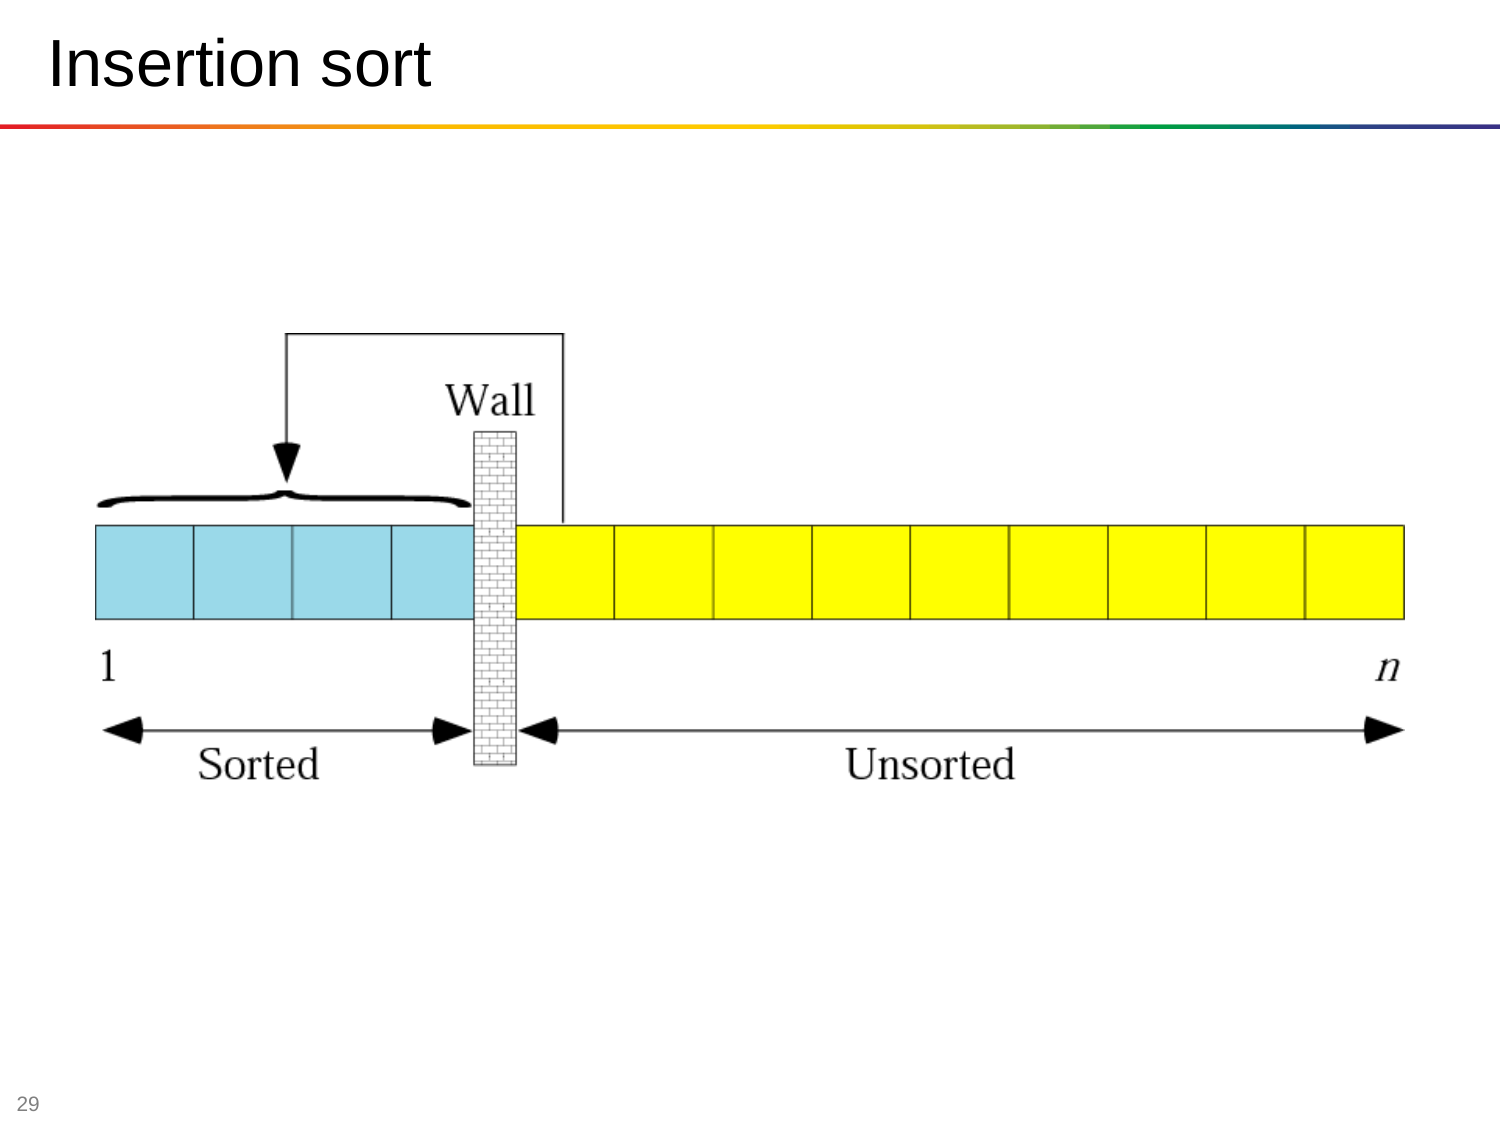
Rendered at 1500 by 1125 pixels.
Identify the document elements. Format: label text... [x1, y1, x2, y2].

text_box Insertion sort [32, 12, 924, 108]
picture [94, 332, 1405, 793]
